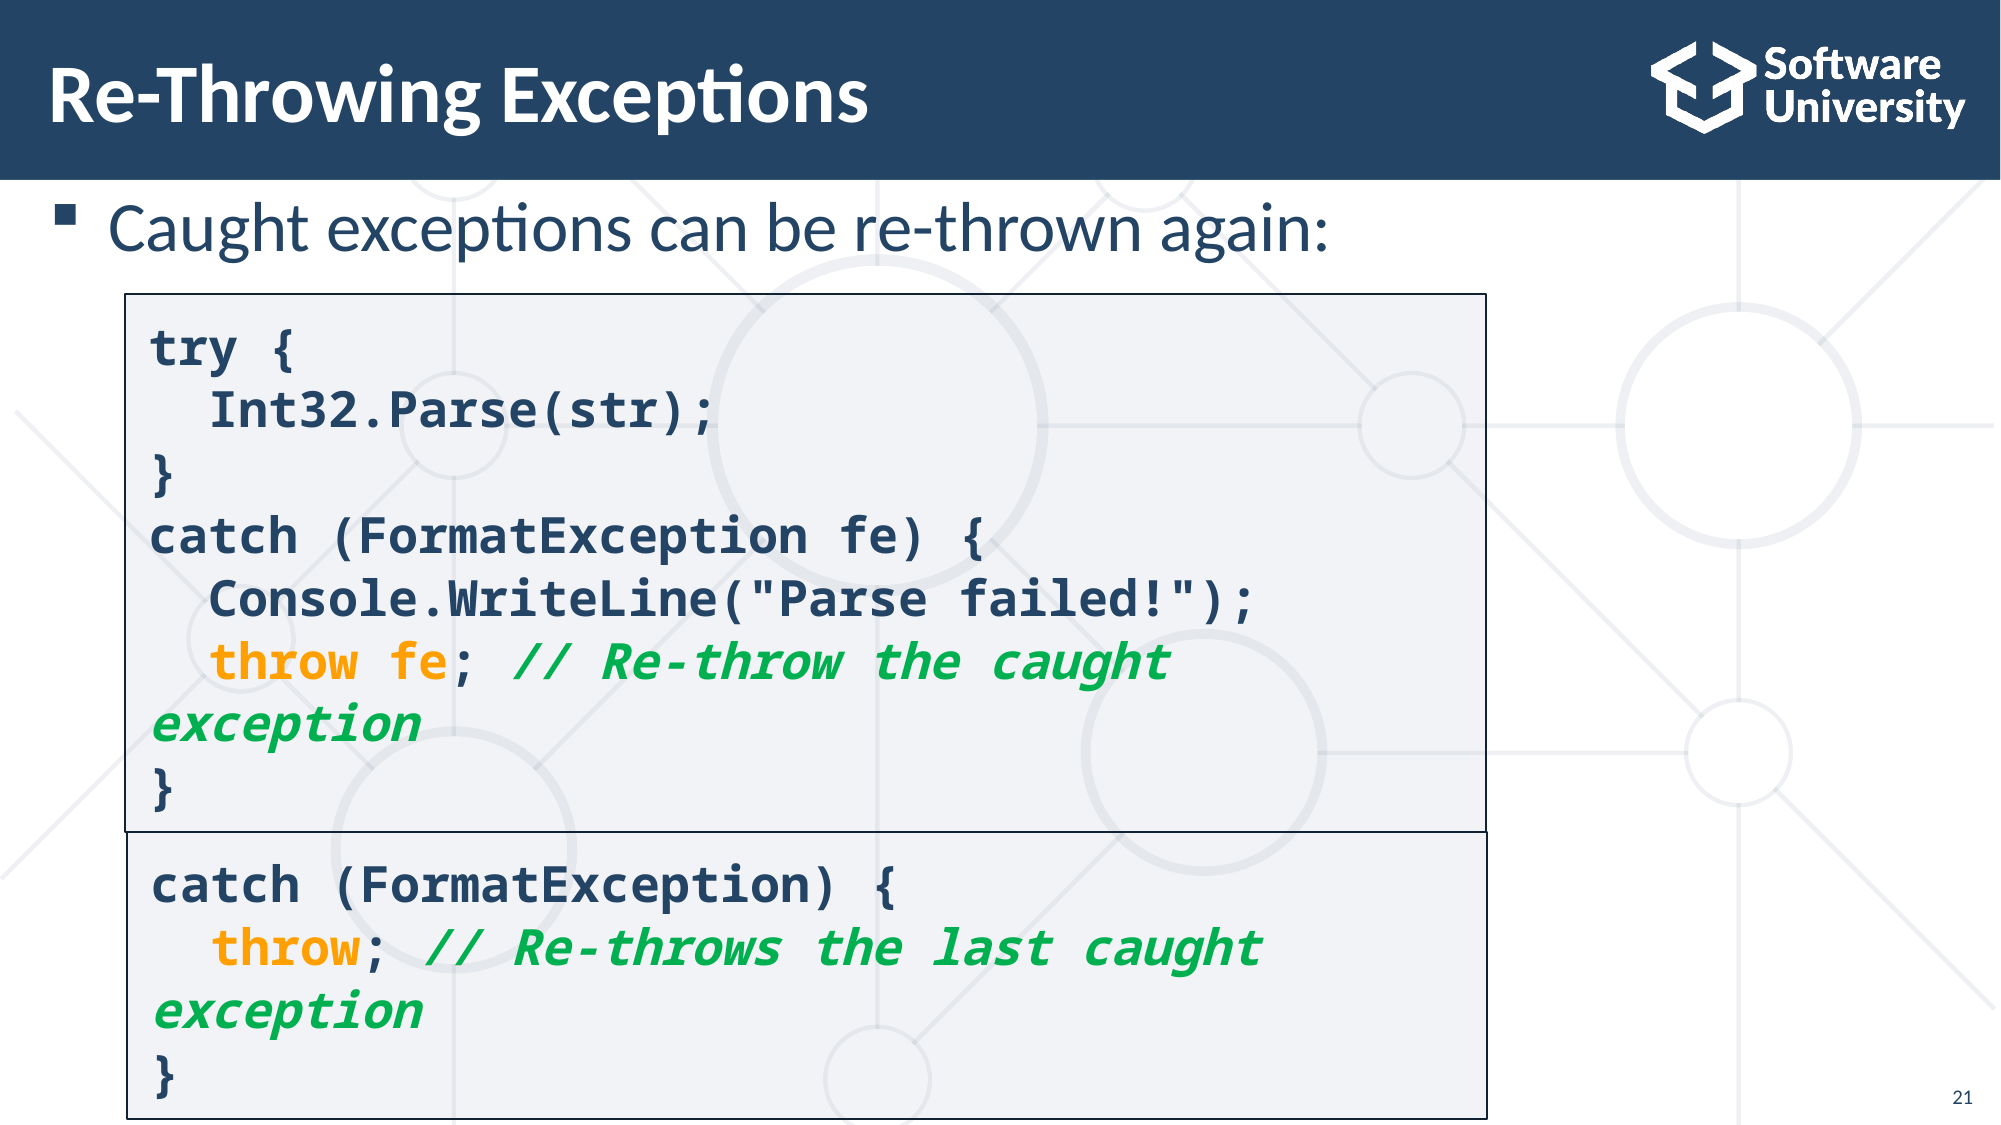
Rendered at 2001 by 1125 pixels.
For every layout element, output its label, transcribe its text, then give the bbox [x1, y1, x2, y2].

slide_number 21 [1927, 1067, 1989, 1117]
picture [1651, 41, 1966, 134]
title Re-Throwing Exceptions [31, 16, 1625, 162]
text_box catch (FormatException) { throw; // Re-throws the last caught exception } [126, 832, 1488, 1119]
text_box try { Int32.Parse(str); } catch (FormatException fe) { Console.WriteLine("Parse failed!"); throw fe; // Re-throw the caught exception } [124, 294, 1486, 833]
list Caught exceptions can be re-thrown again: [31, 174, 1968, 1089]
